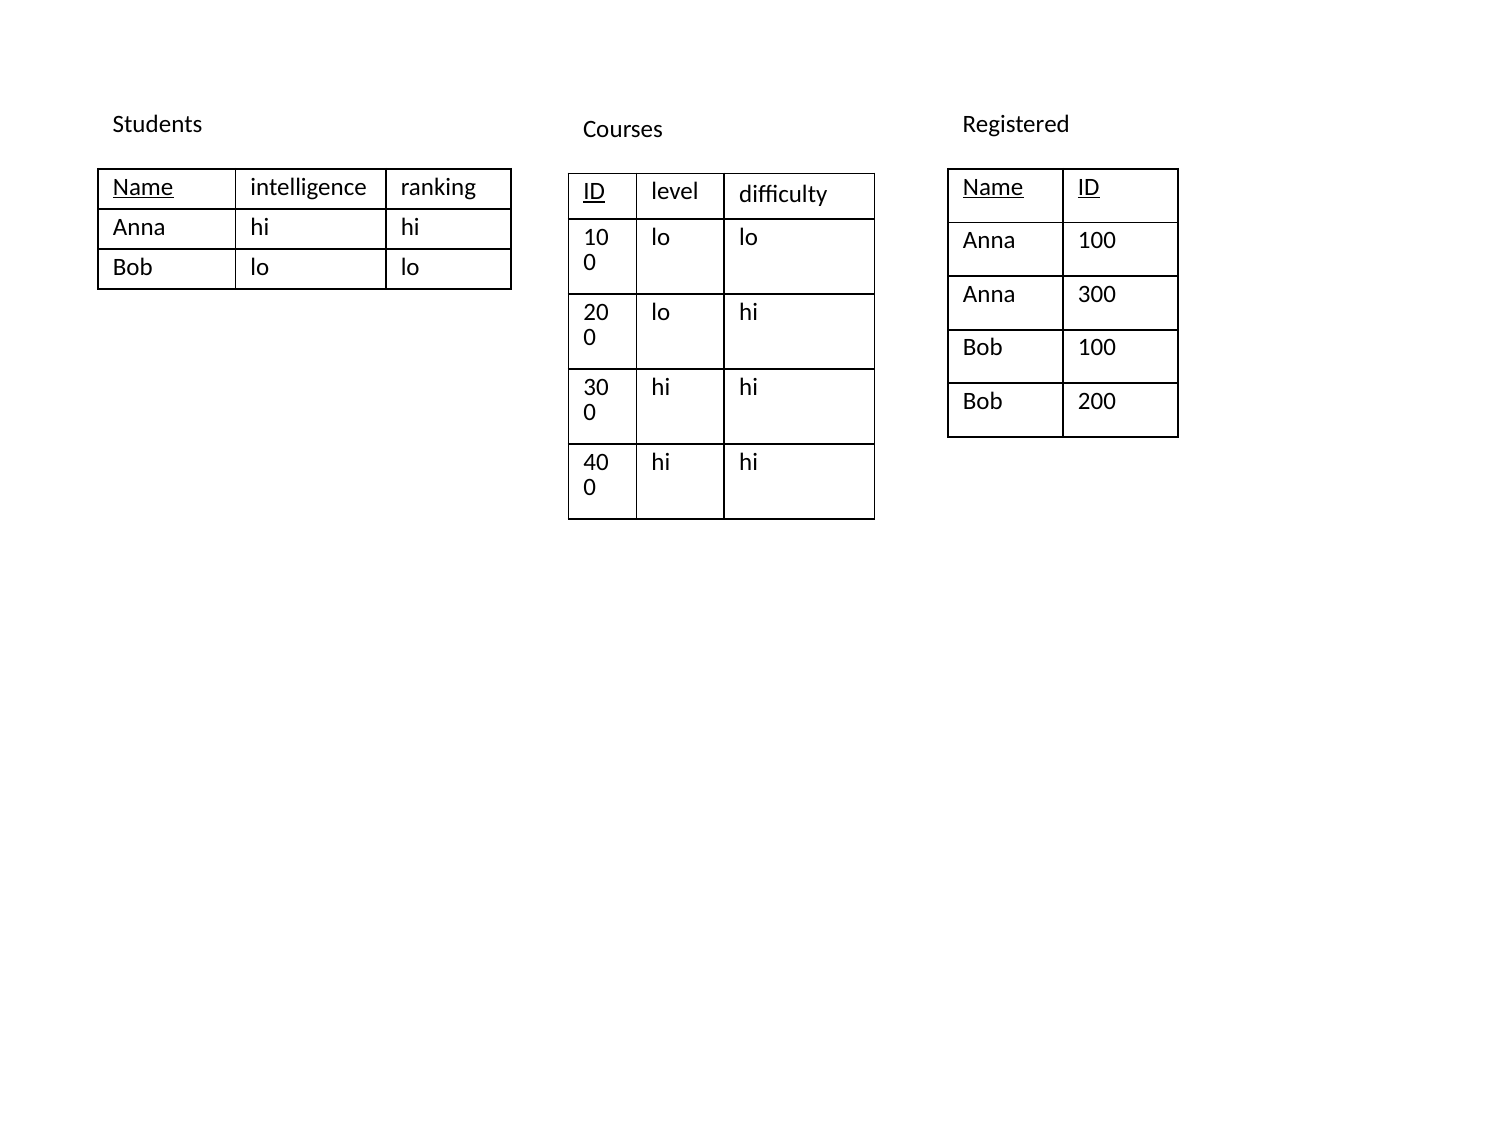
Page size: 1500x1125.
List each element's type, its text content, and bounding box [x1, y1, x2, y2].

table_cell lo [637, 295, 723, 368]
table_cell hi [725, 295, 874, 368]
table_header Name [949, 170, 1062, 222]
table_header difficulty [725, 174, 874, 218]
table_header ID [1064, 170, 1177, 222]
table_header ranking [387, 170, 510, 208]
table_cell 300 [1064, 277, 1177, 329]
table_cell lo [236, 250, 385, 288]
table_cell Anna [99, 210, 235, 248]
text_box Registered [948, 99, 1246, 145]
table_cell 100 [1064, 223, 1177, 275]
table_cell Bob [99, 250, 235, 288]
table_cell hi [387, 210, 510, 248]
table_header intelligence [236, 170, 385, 208]
table_cell 200 [569, 295, 636, 368]
table_header level [637, 174, 723, 218]
table_cell Anna [949, 223, 1062, 275]
table_cell 400 [569, 445, 636, 518]
table_cell hi [725, 370, 874, 443]
table_cell lo [637, 220, 723, 293]
table_header ID [569, 174, 636, 218]
table_header Name [99, 170, 235, 208]
table_cell hi [725, 445, 874, 518]
table_cell Bob [949, 331, 1062, 382]
table_cell 100 [569, 220, 636, 293]
table_cell hi [637, 445, 723, 518]
table_cell lo [725, 220, 874, 293]
table_cell 300 [569, 370, 636, 443]
table_cell 100 [1064, 331, 1177, 382]
text_box Courses [568, 104, 1015, 150]
table_cell lo [387, 250, 510, 288]
table_cell 200 [1064, 384, 1177, 436]
table_cell Bob [949, 384, 1062, 436]
table_cell Anna [949, 277, 1062, 329]
table_cell hi [236, 210, 385, 248]
table_cell hi [637, 370, 723, 443]
text_box Students [97, 99, 544, 145]
